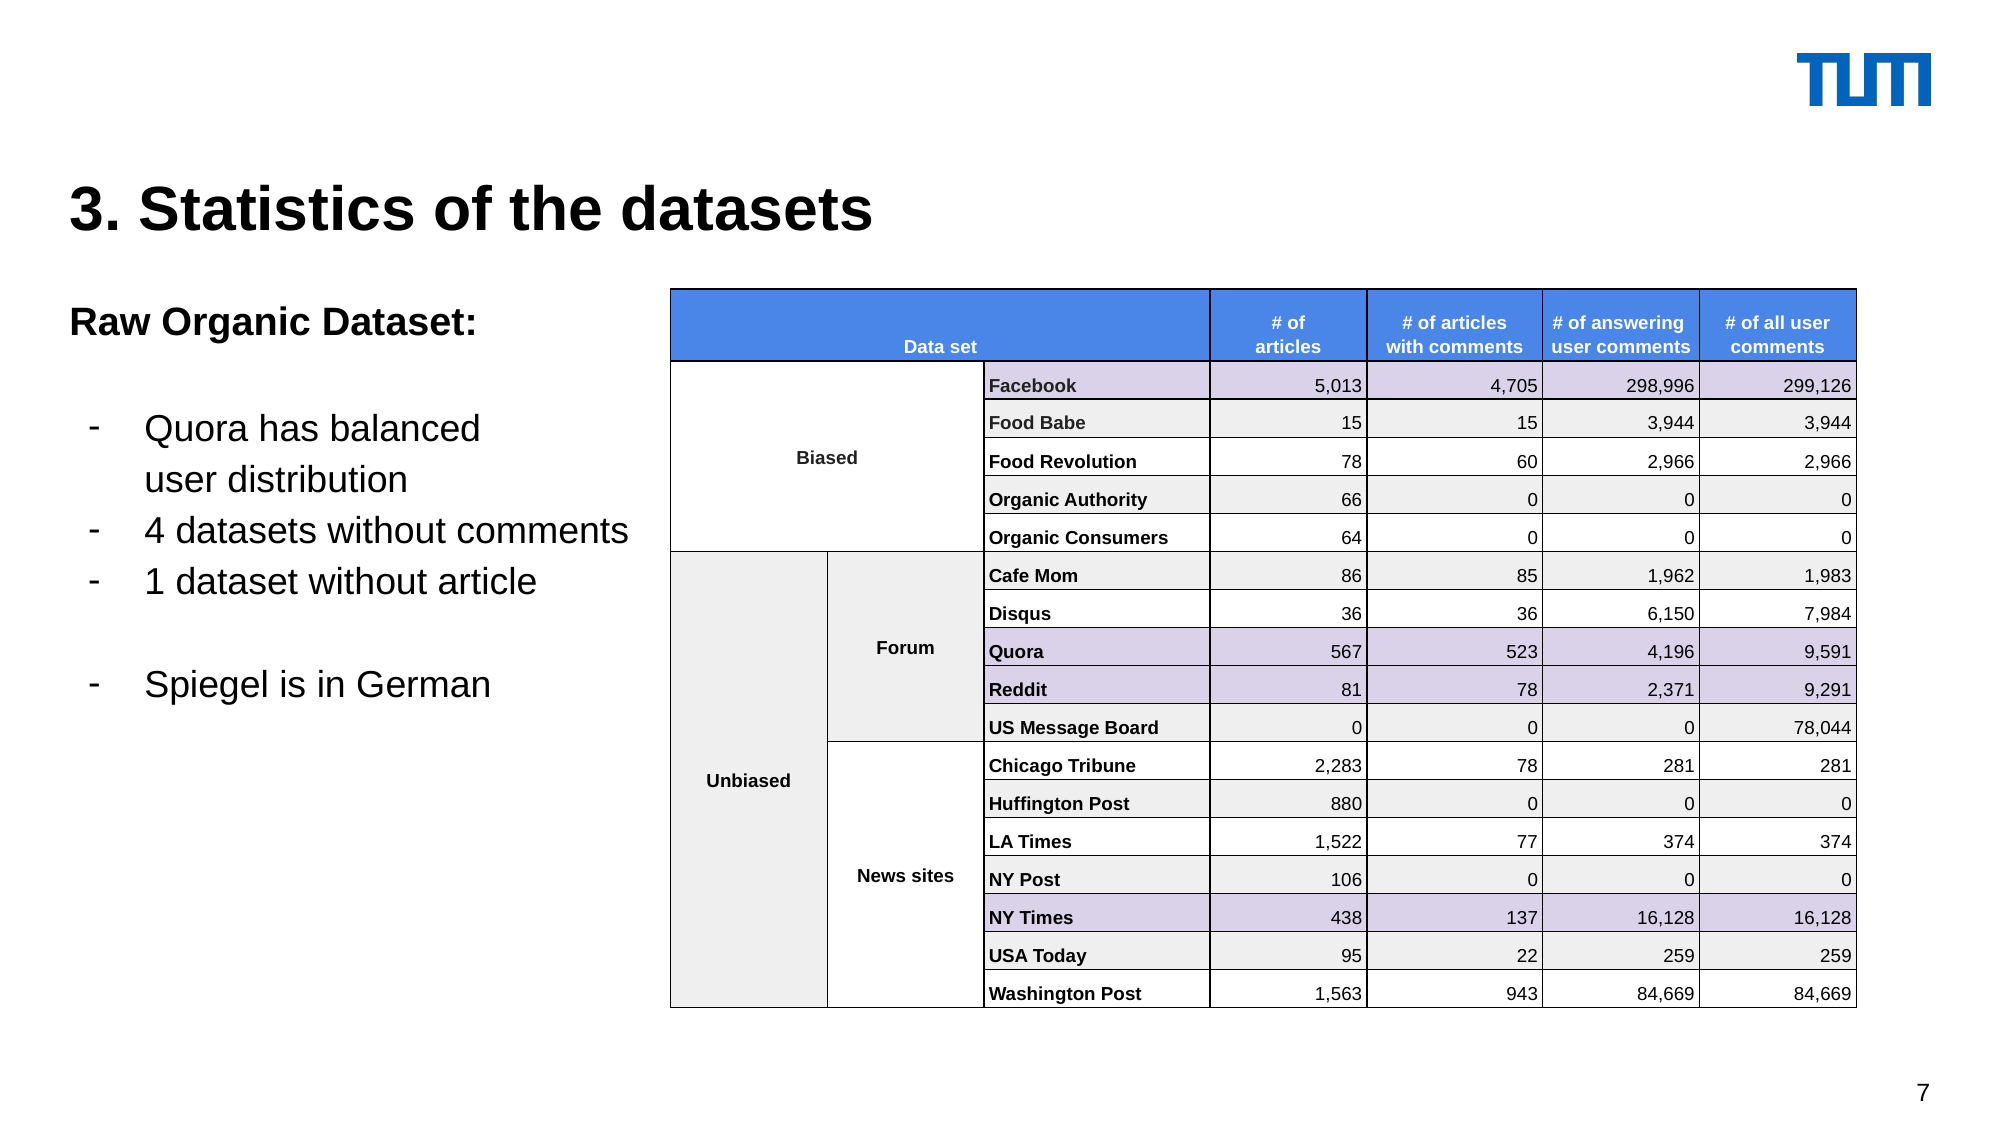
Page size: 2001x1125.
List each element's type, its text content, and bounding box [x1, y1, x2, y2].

table_cell 0 [1368, 704, 1542, 741]
table_cell News sites [828, 742, 983, 1007]
table_cell 7,984 [1700, 590, 1856, 627]
table_cell 0 [1543, 704, 1699, 741]
table_cell 9,291 [1700, 666, 1856, 703]
table_cell 0 [1211, 704, 1366, 741]
table_cell Facebook [985, 362, 1209, 398]
table_cell 374 [1700, 818, 1856, 855]
table_cell 259 [1700, 932, 1856, 969]
table_cell 3,944 [1543, 400, 1699, 437]
table_cell 36 [1211, 590, 1366, 627]
table_cell 77 [1368, 818, 1542, 855]
table_header Data set [671, 290, 1209, 360]
table_cell 0 [1368, 780, 1542, 817]
table_cell 6,150 [1543, 590, 1699, 627]
table_cell 84,669 [1543, 970, 1699, 1007]
table_header # of all user comments [1700, 290, 1856, 360]
table_cell 78 [1368, 742, 1542, 779]
table_cell Unbiased [671, 552, 827, 1007]
table_cell 0 [1368, 514, 1542, 551]
table_cell 1,563 [1211, 970, 1366, 1007]
table_cell NY Times [985, 894, 1209, 931]
table_cell 0 [1543, 780, 1699, 817]
table_cell 16,128 [1700, 894, 1856, 931]
table_cell Chicago Tribune [985, 742, 1209, 779]
table_cell 299,126 [1700, 362, 1856, 398]
table_cell 22 [1368, 932, 1542, 969]
table_cell 0 [1543, 476, 1699, 513]
table_cell Organic Consumers [985, 514, 1209, 551]
table_cell 0 [1700, 856, 1856, 893]
table_header # of answering user comments [1543, 290, 1699, 360]
table_cell 2,283 [1211, 742, 1366, 779]
table_cell 95 [1211, 932, 1366, 969]
table_cell 5,013 [1211, 362, 1366, 398]
table_cell 374 [1543, 818, 1699, 855]
table_cell 36 [1368, 590, 1542, 627]
table_cell 880 [1211, 780, 1366, 817]
table_cell Cafe Mom [985, 552, 1209, 589]
table_cell Quora [985, 628, 1209, 665]
table_cell 15 [1368, 400, 1542, 437]
table_cell Huffington Post [985, 780, 1209, 817]
table_cell Disqus [985, 590, 1209, 627]
table_cell 60 [1368, 438, 1542, 475]
table_cell Forum [828, 552, 983, 741]
table_cell 0 [1543, 856, 1699, 893]
text_box 3. Statistics of the datasets [69, 163, 1931, 289]
table_cell 259 [1543, 932, 1699, 969]
table_cell 523 [1368, 628, 1542, 665]
table_cell 3,944 [1700, 400, 1856, 437]
table_cell 78,044 [1700, 704, 1856, 741]
table_cell 2,371 [1543, 666, 1699, 703]
table_cell 78 [1211, 438, 1366, 475]
table_cell Food Babe [985, 400, 1209, 437]
table_cell NY Post [985, 856, 1209, 893]
table_cell 64 [1211, 514, 1366, 551]
table_cell 438 [1211, 894, 1366, 931]
table_cell 0 [1368, 856, 1542, 893]
table_cell 85 [1368, 552, 1542, 589]
table_cell 281 [1543, 742, 1699, 779]
table_cell 0 [1700, 780, 1856, 817]
table_cell Organic Authority [985, 476, 1209, 513]
table_header # of articles with comments [1368, 290, 1542, 360]
table_cell 1,522 [1211, 818, 1366, 855]
table_cell Washington Post [985, 970, 1209, 1007]
table_cell 2,966 [1700, 438, 1856, 475]
table_cell US Message Board [985, 704, 1209, 741]
table_cell 298,996 [1543, 362, 1699, 398]
table_cell Biased [671, 362, 983, 551]
table_cell 281 [1700, 742, 1856, 779]
table_cell 0 [1700, 476, 1856, 513]
table_cell Reddit [985, 666, 1209, 703]
table_cell 943 [1368, 970, 1542, 1007]
table_cell 1,983 [1700, 552, 1856, 589]
table_cell 4,705 [1368, 362, 1542, 398]
table_cell 81 [1211, 666, 1366, 703]
table_cell 0 [1700, 514, 1856, 551]
table_header # of articles [1211, 290, 1366, 360]
table_cell LA Times [985, 818, 1209, 855]
table_cell 9,591 [1700, 628, 1856, 665]
table_cell 1,962 [1543, 552, 1699, 589]
table_cell 86 [1211, 552, 1366, 589]
table_cell 0 [1543, 514, 1699, 551]
table_cell 4,196 [1543, 628, 1699, 665]
picture [1797, 53, 1931, 106]
table_cell Food Revolution [985, 438, 1209, 475]
text_box Raw Organic Dataset: Quora has balanced user distribution 4 datasets without comments 1 dataset without article Spiegel is in German [69, 289, 1931, 1060]
table_cell 106 [1211, 856, 1366, 893]
table_cell 16,128 [1543, 894, 1699, 931]
table_cell 567 [1211, 628, 1366, 665]
table_cell 78 [1368, 666, 1542, 703]
table_cell 2,966 [1543, 438, 1699, 475]
table_cell 15 [1211, 400, 1366, 437]
table_cell USA Today [985, 932, 1209, 969]
text_box ‹#› [1481, 1061, 1931, 1122]
table_cell 66 [1211, 476, 1366, 513]
table_cell 137 [1368, 894, 1542, 931]
table_cell 84,669 [1700, 970, 1856, 1007]
table_cell 0 [1368, 476, 1542, 513]
